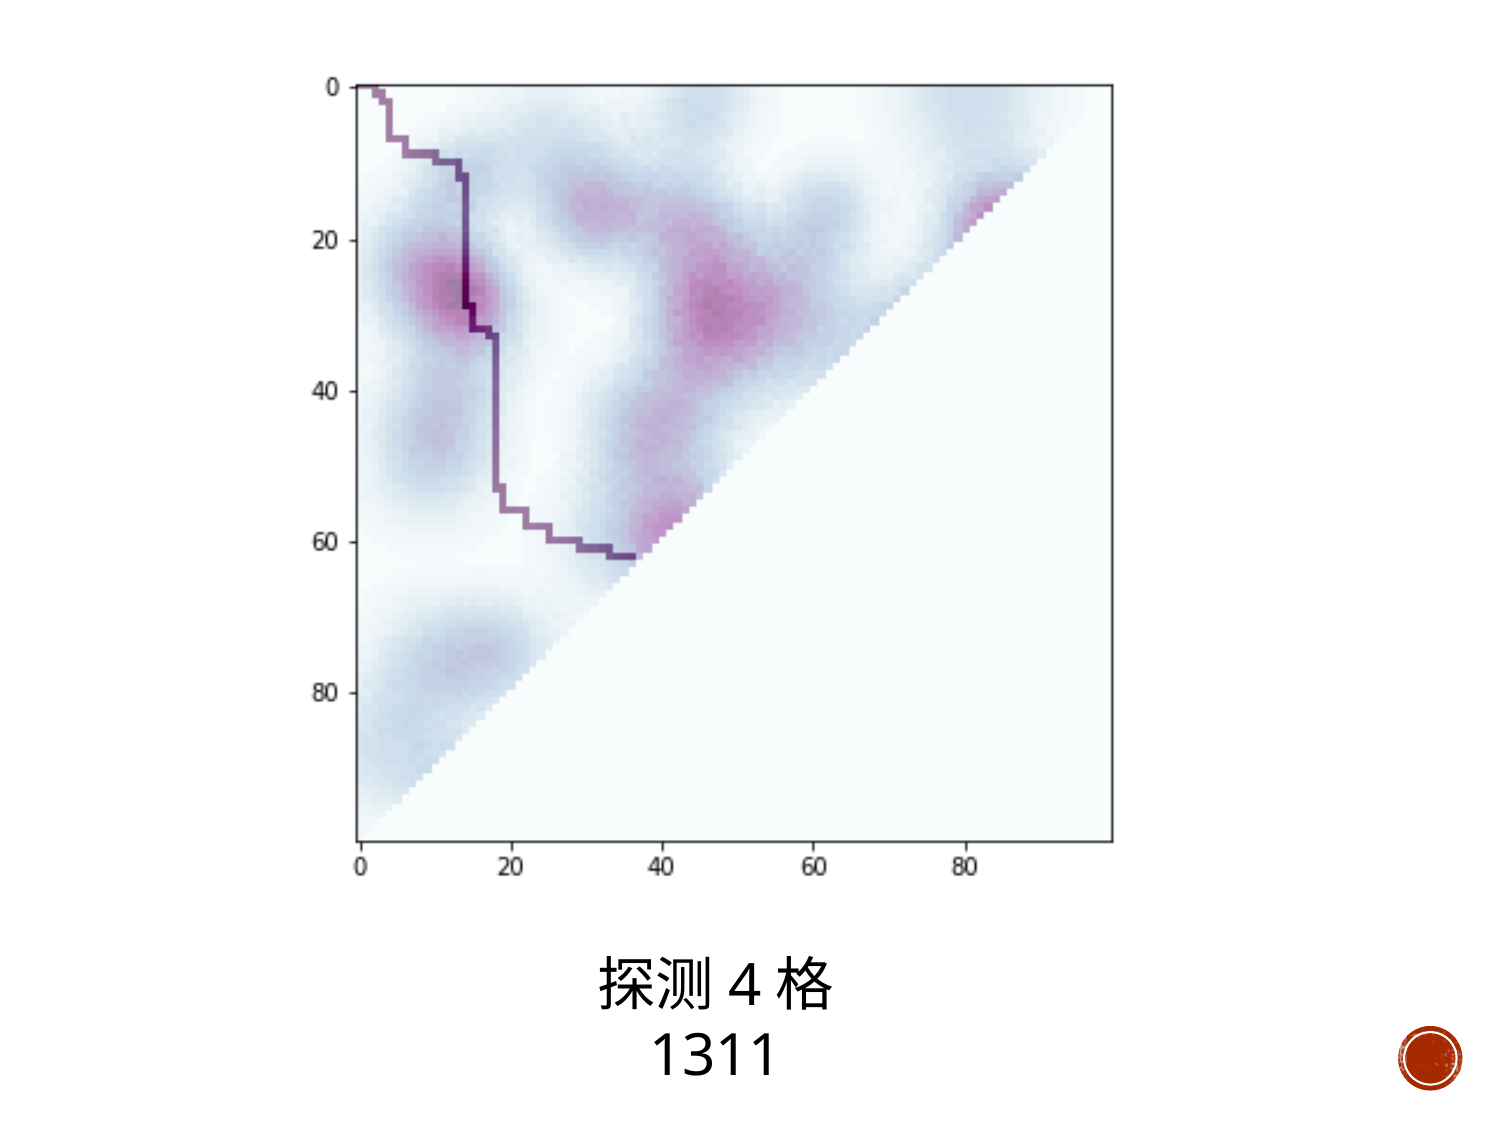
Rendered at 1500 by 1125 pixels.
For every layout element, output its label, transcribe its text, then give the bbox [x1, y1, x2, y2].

picture [298, 67, 1134, 896]
text_box 探测4格 1311 [534, 939, 897, 1095]
